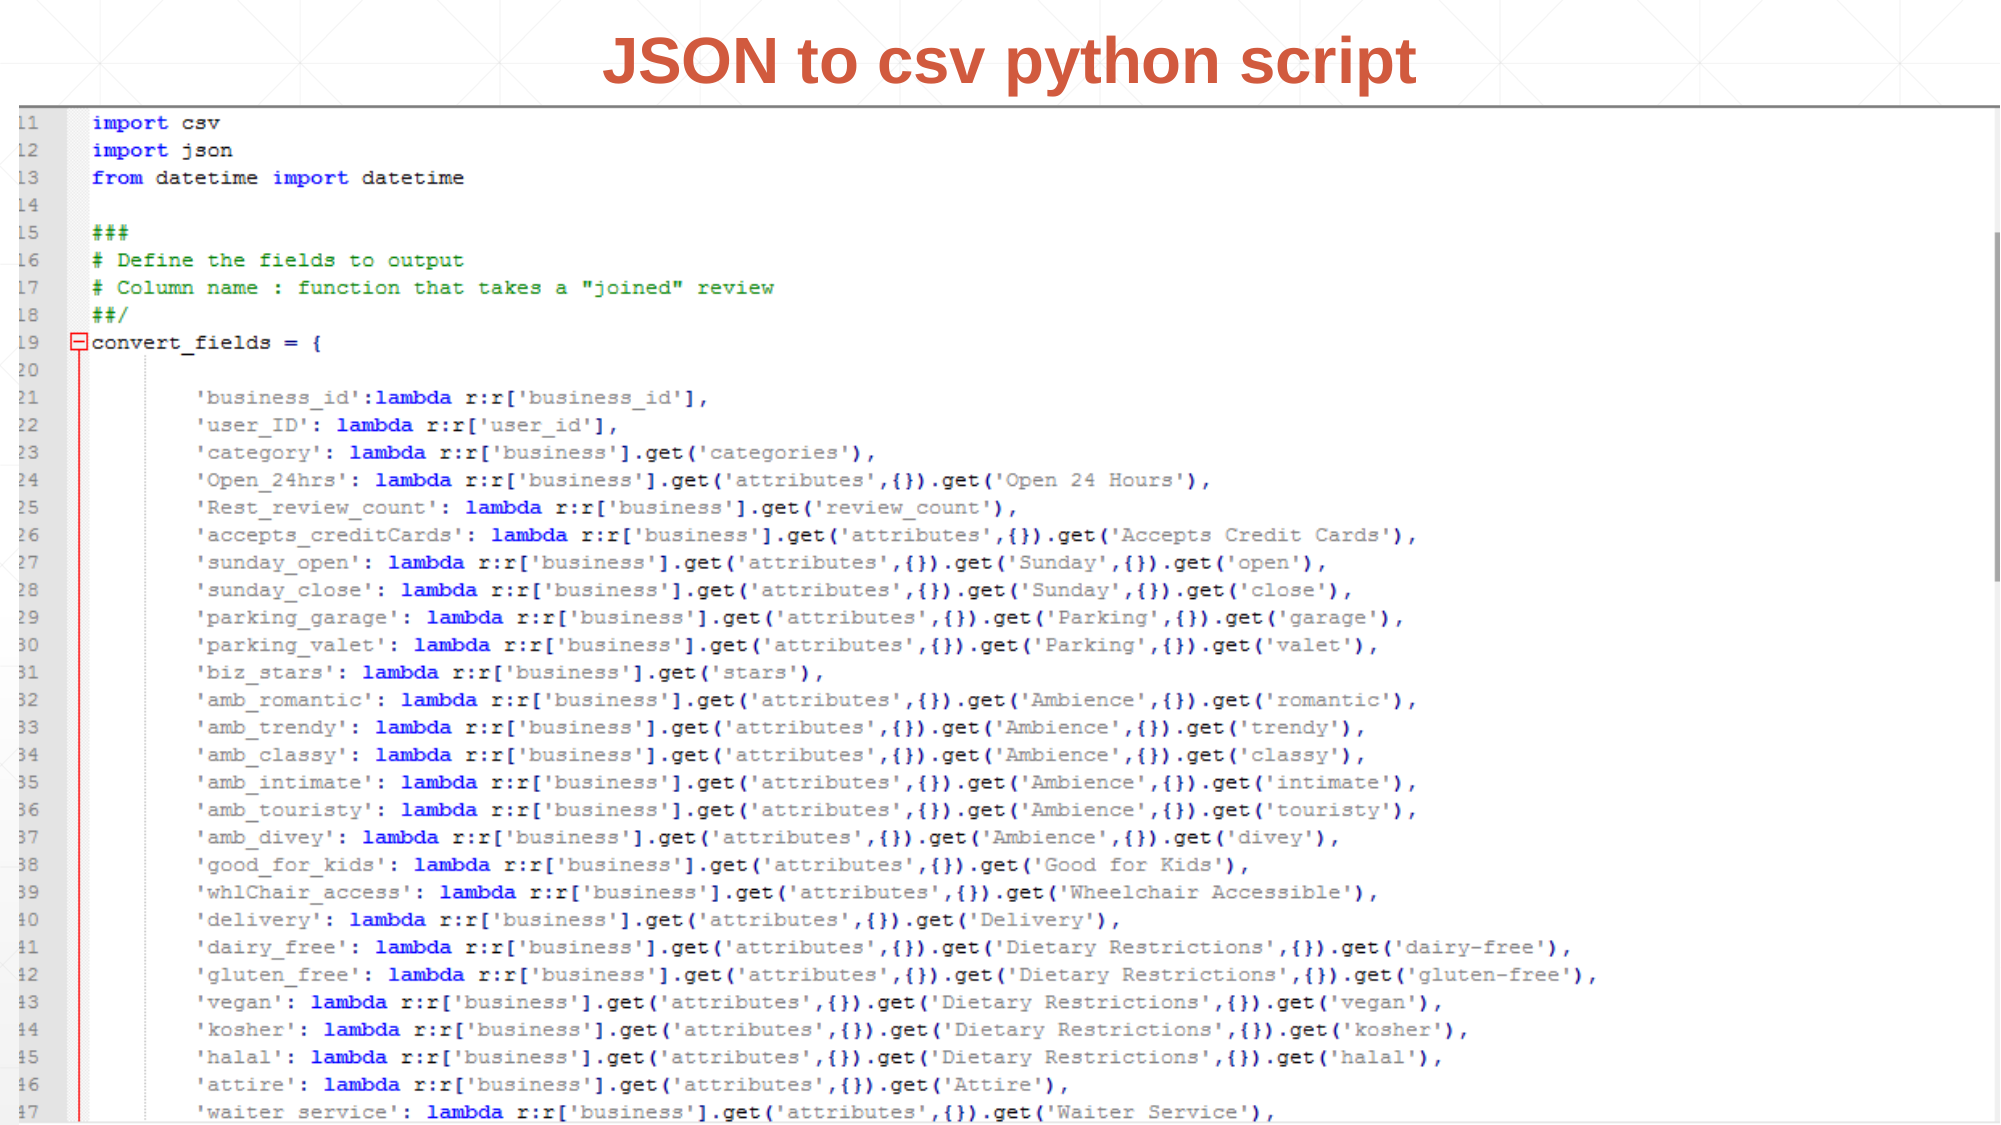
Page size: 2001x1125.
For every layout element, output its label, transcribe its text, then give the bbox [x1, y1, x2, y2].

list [19, 105, 2000, 1125]
title JSON to csv python script [222, 19, 1798, 105]
